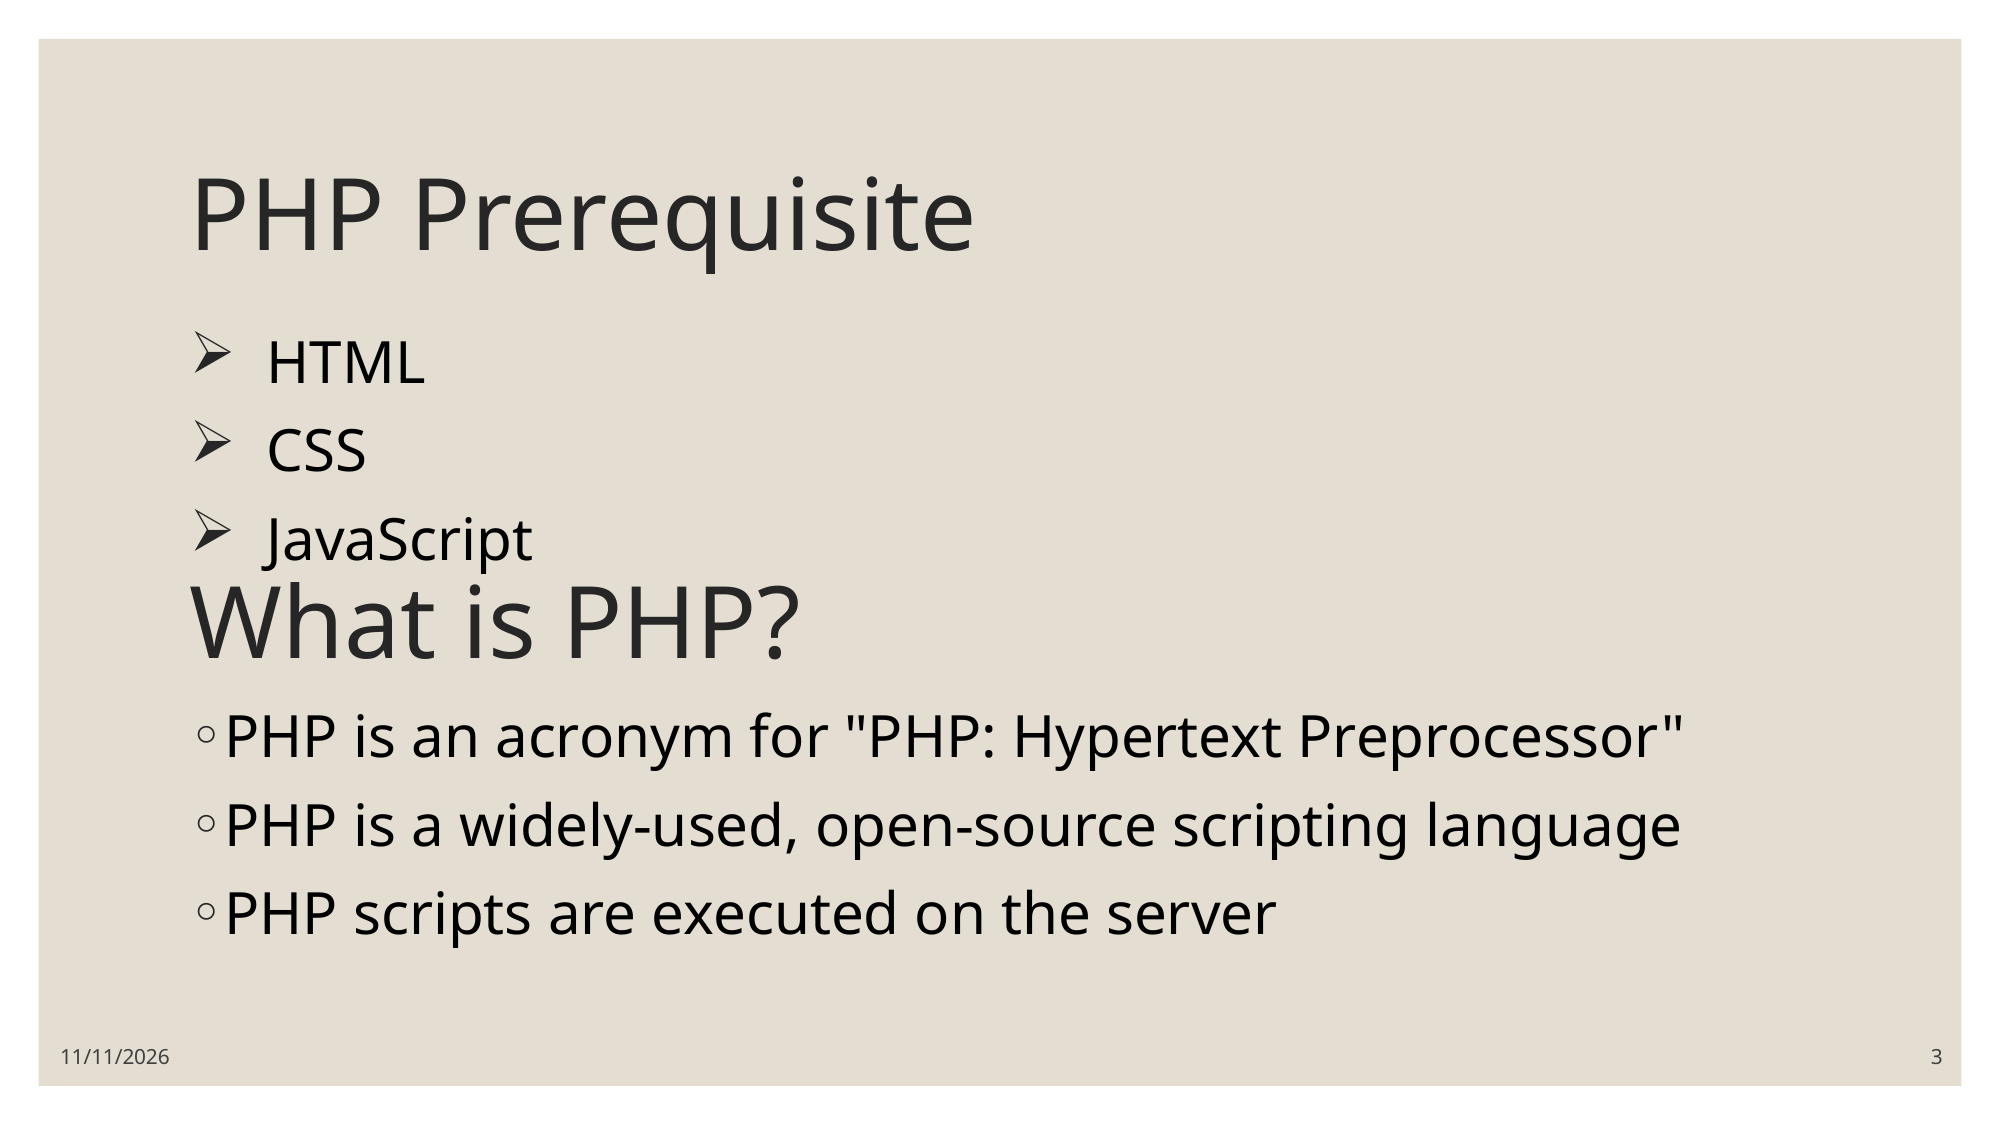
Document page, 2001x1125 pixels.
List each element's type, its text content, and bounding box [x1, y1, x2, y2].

slide_number 3 [1717, 1034, 1958, 1080]
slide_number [45, 1034, 495, 1080]
title PHP Prerequisite [174, 105, 1825, 317]
list HTML CSS JavaScript What is PHP? PHP is an acronym for "PHP: Hypertext Preprocessor" PHP is a widely-used, open-source scripting language PHP scripts are executed on the server [174, 317, 1825, 963]
